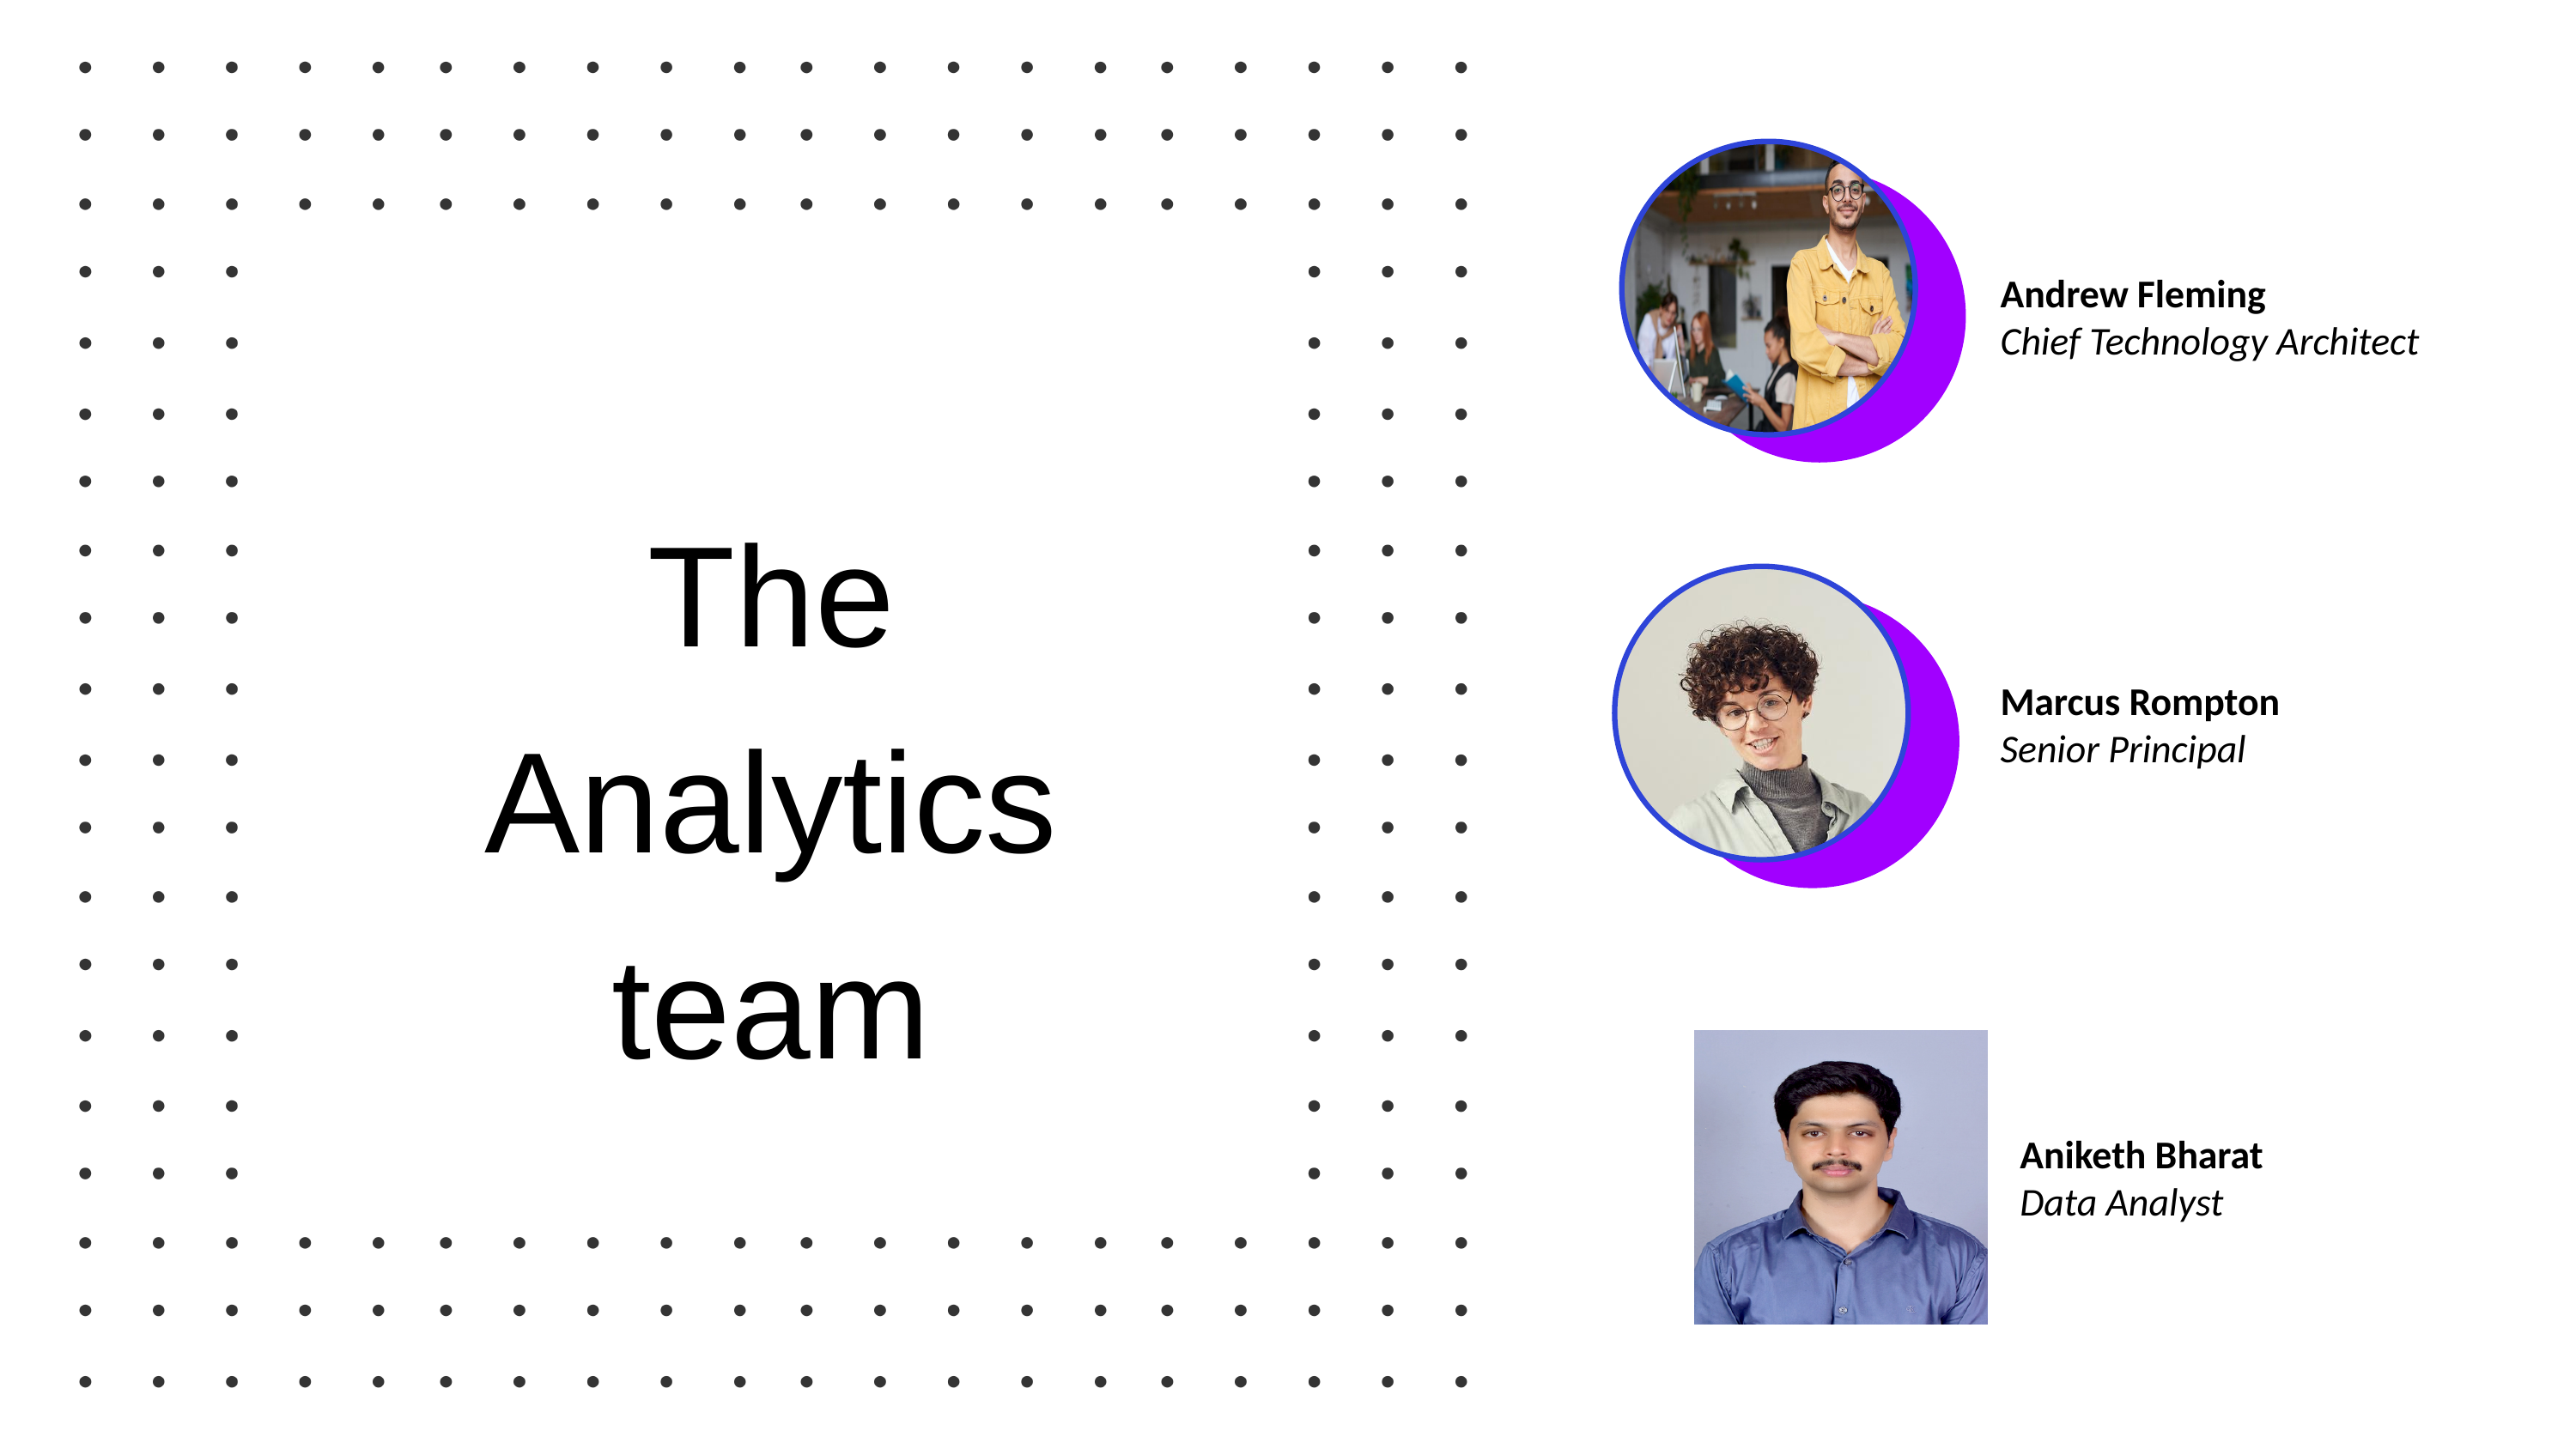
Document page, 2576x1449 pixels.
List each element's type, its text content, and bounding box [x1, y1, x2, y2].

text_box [1607, 563, 1916, 863]
text_box [1749, 445, 1890, 463]
picture [1694, 1030, 1988, 1325]
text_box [1614, 138, 1923, 438]
text_box Marcus Rompton Senior Principal [1987, 663, 2479, 784]
text_box Andrew Fleming Chief Technology Architect [1987, 255, 2479, 376]
text_box [1927, 216, 1966, 416]
text_box [1741, 870, 1885, 888]
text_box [70, 57, 1472, 1392]
text_box Aniketh Bharat Data Analyst [2007, 1116, 2499, 1237]
text_box [1920, 640, 1959, 842]
